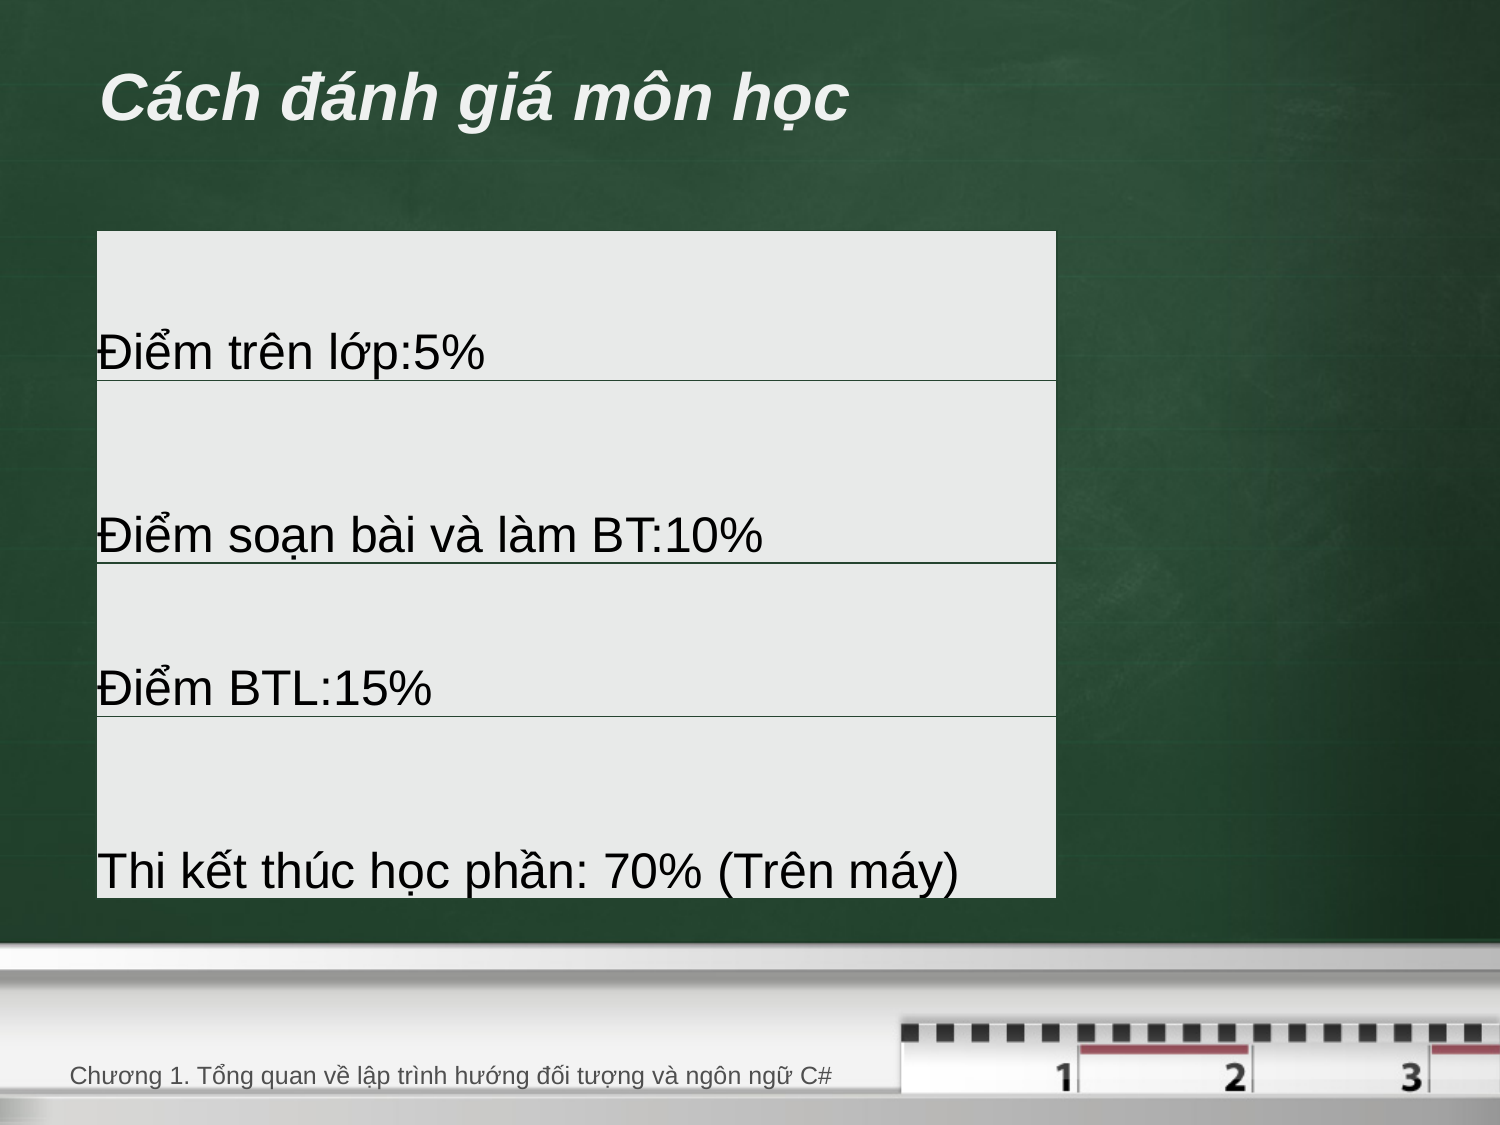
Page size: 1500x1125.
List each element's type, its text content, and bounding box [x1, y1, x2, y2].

table_header Điểm trên lớp:5% [97, 231, 1056, 380]
table_cell Thi kết thúc học phần: 70% (Trên máy) [97, 717, 1056, 898]
footer Chương 1. Tổng quan về lập trình hướng đối tượng và ngôn ngữ C# [54, 1052, 876, 1105]
table_cell Điểm BTL:15% [97, 564, 1056, 716]
picture [0, 0, 1500, 1125]
text_box Cách đánh giá môn học [84, 40, 1030, 148]
table_cell Điểm soạn bài và làm BT:10% [97, 381, 1056, 562]
